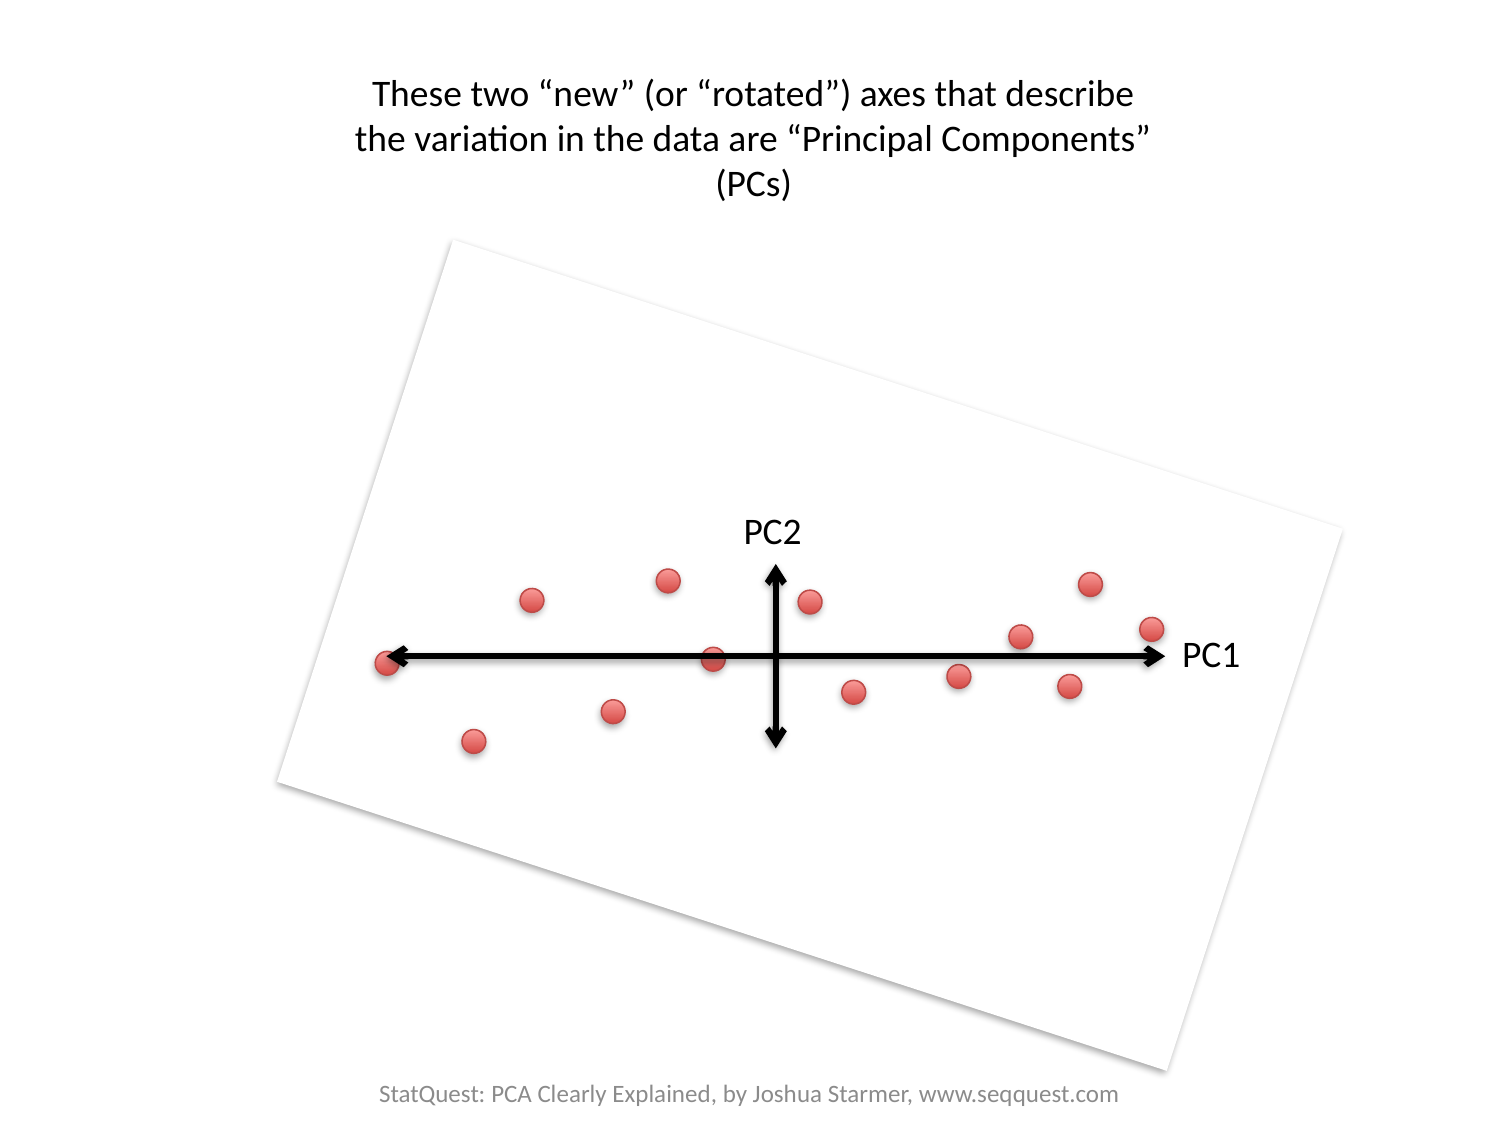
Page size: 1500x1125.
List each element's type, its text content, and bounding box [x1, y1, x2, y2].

footer StatQuest: PCA Clearly Explained, by Joshua Starmer, www.seqquest.com [281, 1062, 1219, 1123]
text_box These two “new” (or “rotated”) axes that describe the variation in the data are “Principal Components” (PCs) [336, 61, 1171, 302]
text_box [341, 370, 1278, 941]
